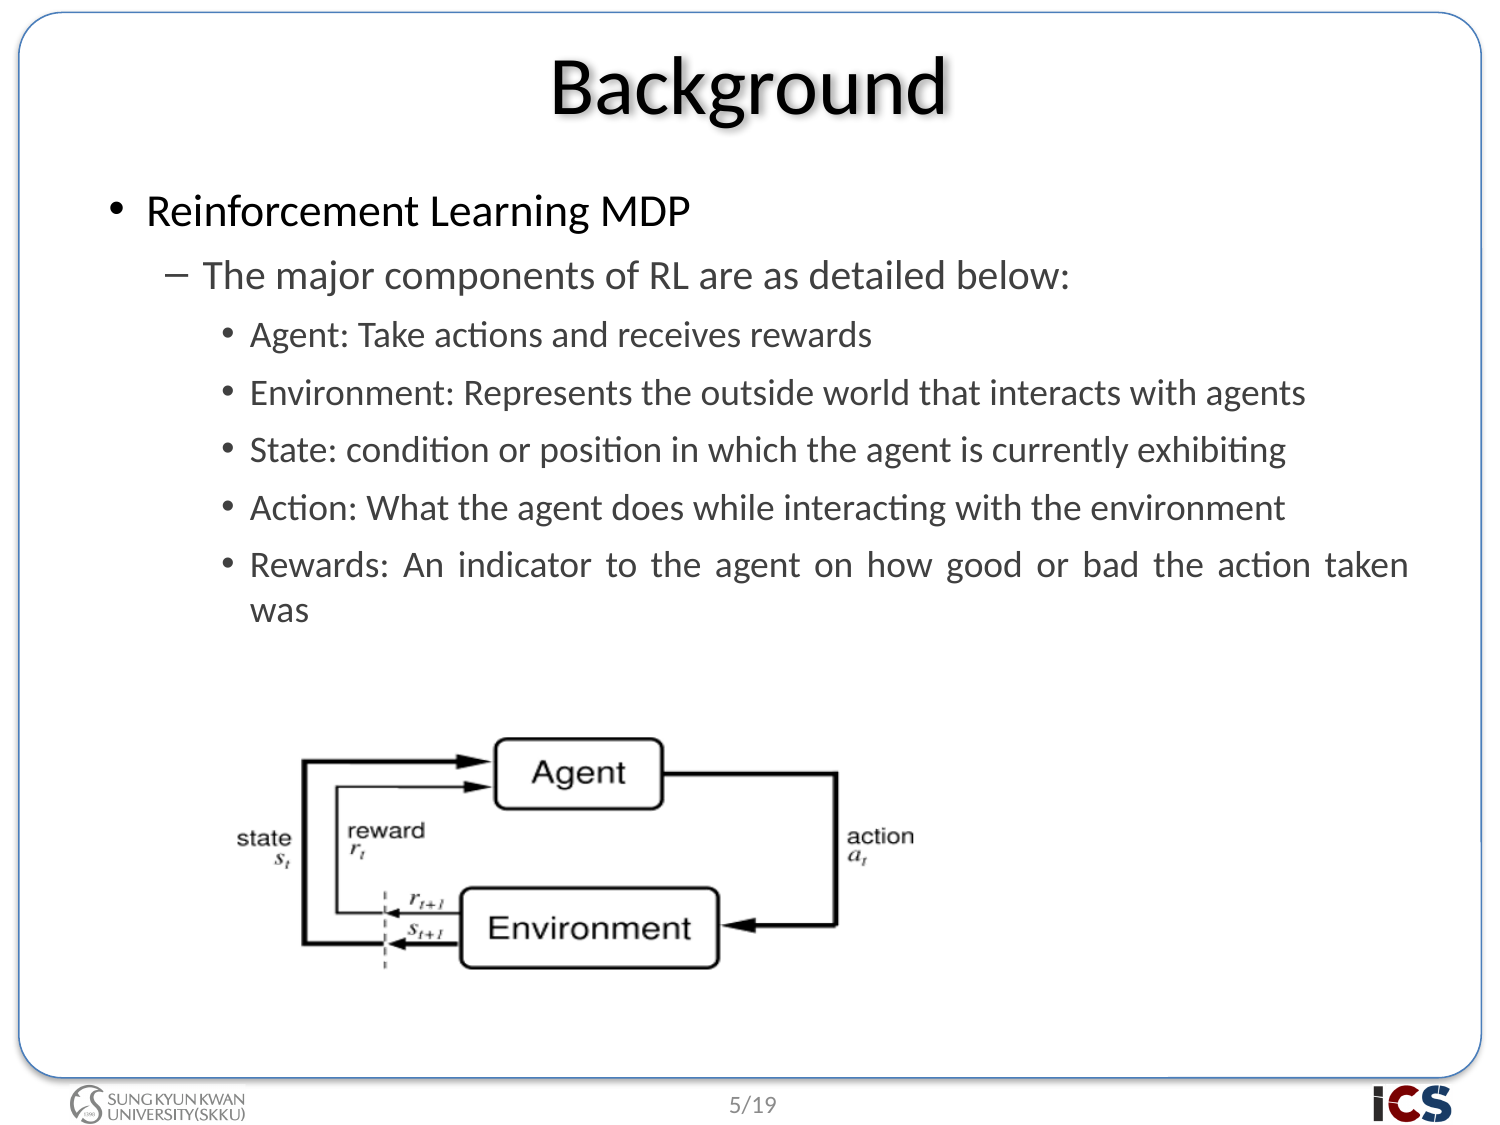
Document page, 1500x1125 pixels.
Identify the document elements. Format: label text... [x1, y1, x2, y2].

picture [192, 719, 1001, 988]
title Background [19, 0, 1481, 162]
list Reinforcement Learning MDP The major components of RL are as detailed below: Agent: Take actions and receives rewards Environment: Represents the outside world that interacts with agents State: condition or position in which the agent is currently exhibiting Action: What the agent does while interacting with the environment Rewards: An indicator to the agent on how good or bad the action taken was [75, 172, 1425, 1064]
picture [1372, 1084, 1453, 1125]
